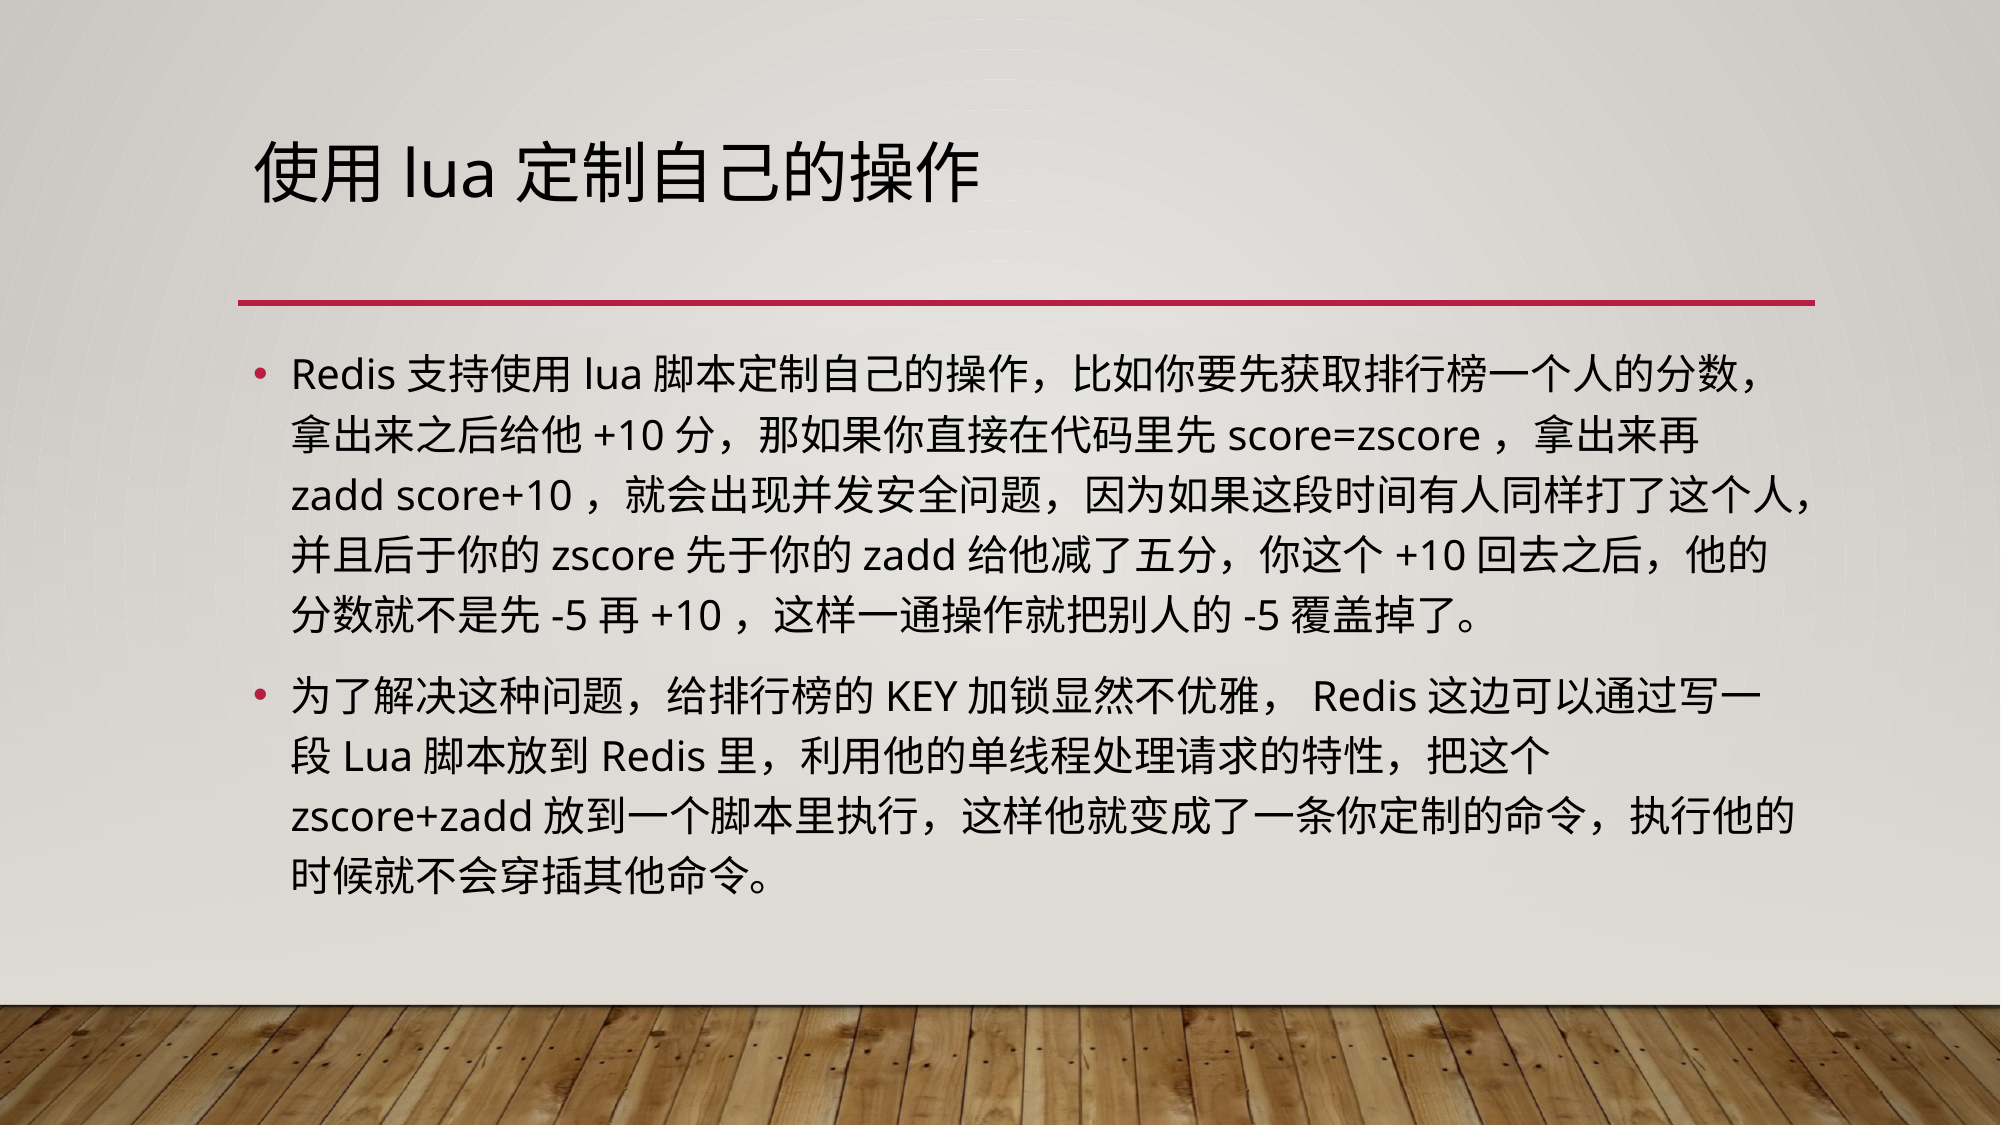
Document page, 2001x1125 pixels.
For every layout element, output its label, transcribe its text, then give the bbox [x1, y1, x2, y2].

title 使用lua定制自己的操作 [238, 131, 1814, 305]
picture [0, 1005, 2000, 1125]
list Redis支持使用lua脚本定制自己的操作，比如你要先获取排行榜一个人的分数，拿出来之后给他+10分，那如果你直接在代码里先score=zscore，拿出来再zadd score+10，就会出现并发安全问题，因为如果这段时间有人同样打了这个人，并且后于你的zscore先于你的zadd给他减了五分，你这个+10回去之后，他的分数就不是先-5再+10，这样一通操作就把别人的-5覆盖掉了。 为了解决这种问题，给排行榜的KEY加锁显然不优雅，Redis这边可以通过写一段Lua脚本放到Redis里，利用他的单线程处理请求的特性，把这个zscore+zadd放到一个脚本里执行，这样他就变成了一条你定制的命令，执行他的时候就不会穿插其他命令。 [238, 330, 1814, 912]
